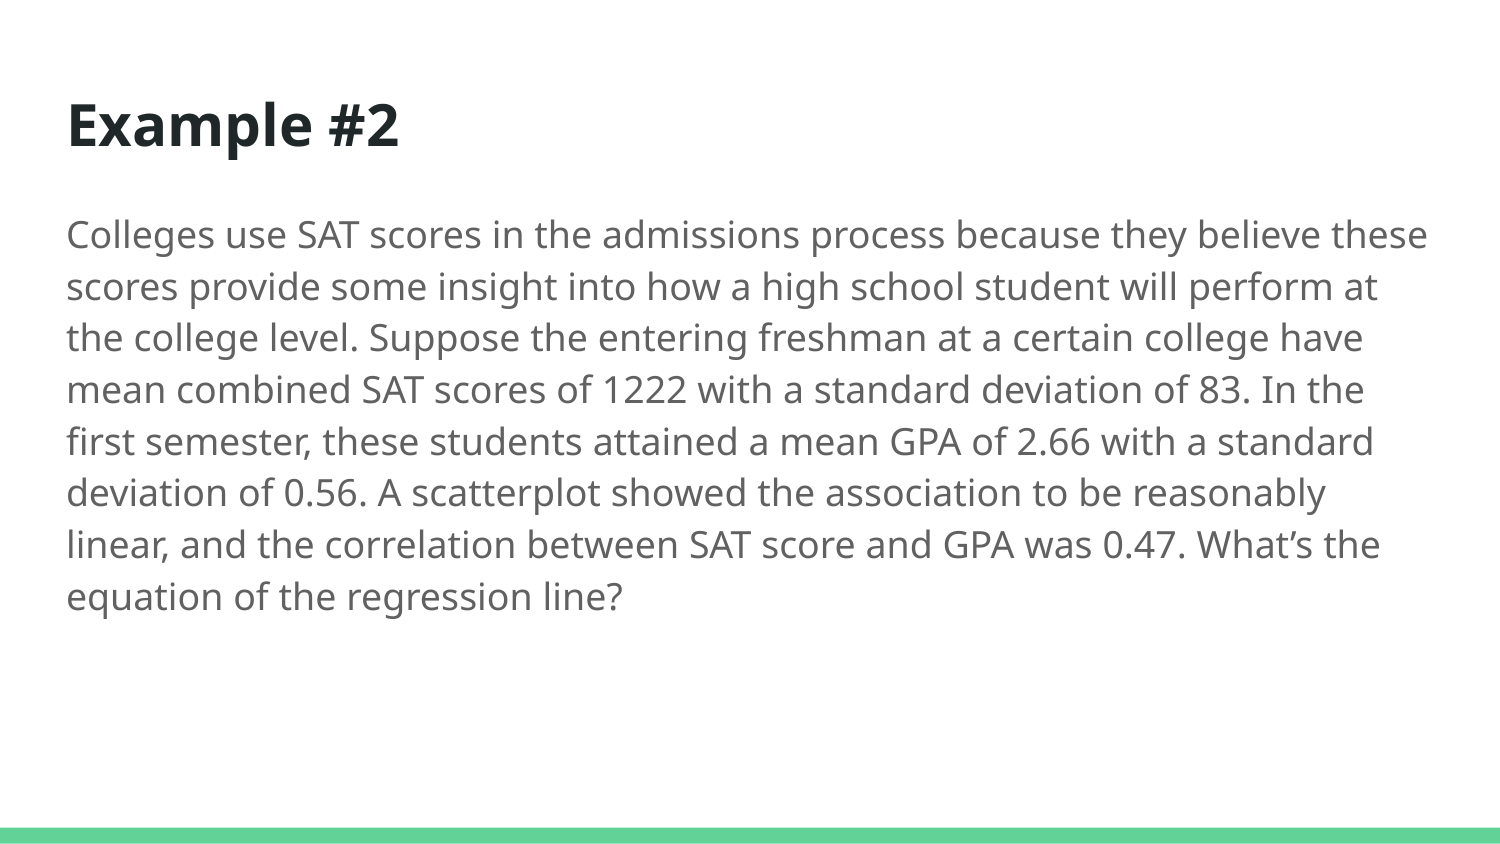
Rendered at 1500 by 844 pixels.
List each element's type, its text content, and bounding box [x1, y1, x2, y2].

title Example #2 [51, 72, 1449, 167]
list Colleges use SAT scores in the admissions process because they believe these scores provide some insight into how a high school student will perform at the college level. Suppose the entering freshman at a certain college have mean combined SAT scores of 1222 with a standard deviation of 83. In the first semester, these students attained a mean GPA of 2.66 with a standard deviation of 0.56. A scatterplot showed the association to be reasonably linear, and the correlation between SAT score and GPA was 0.47. What’s the equation of the regression line? [51, 189, 1449, 750]
